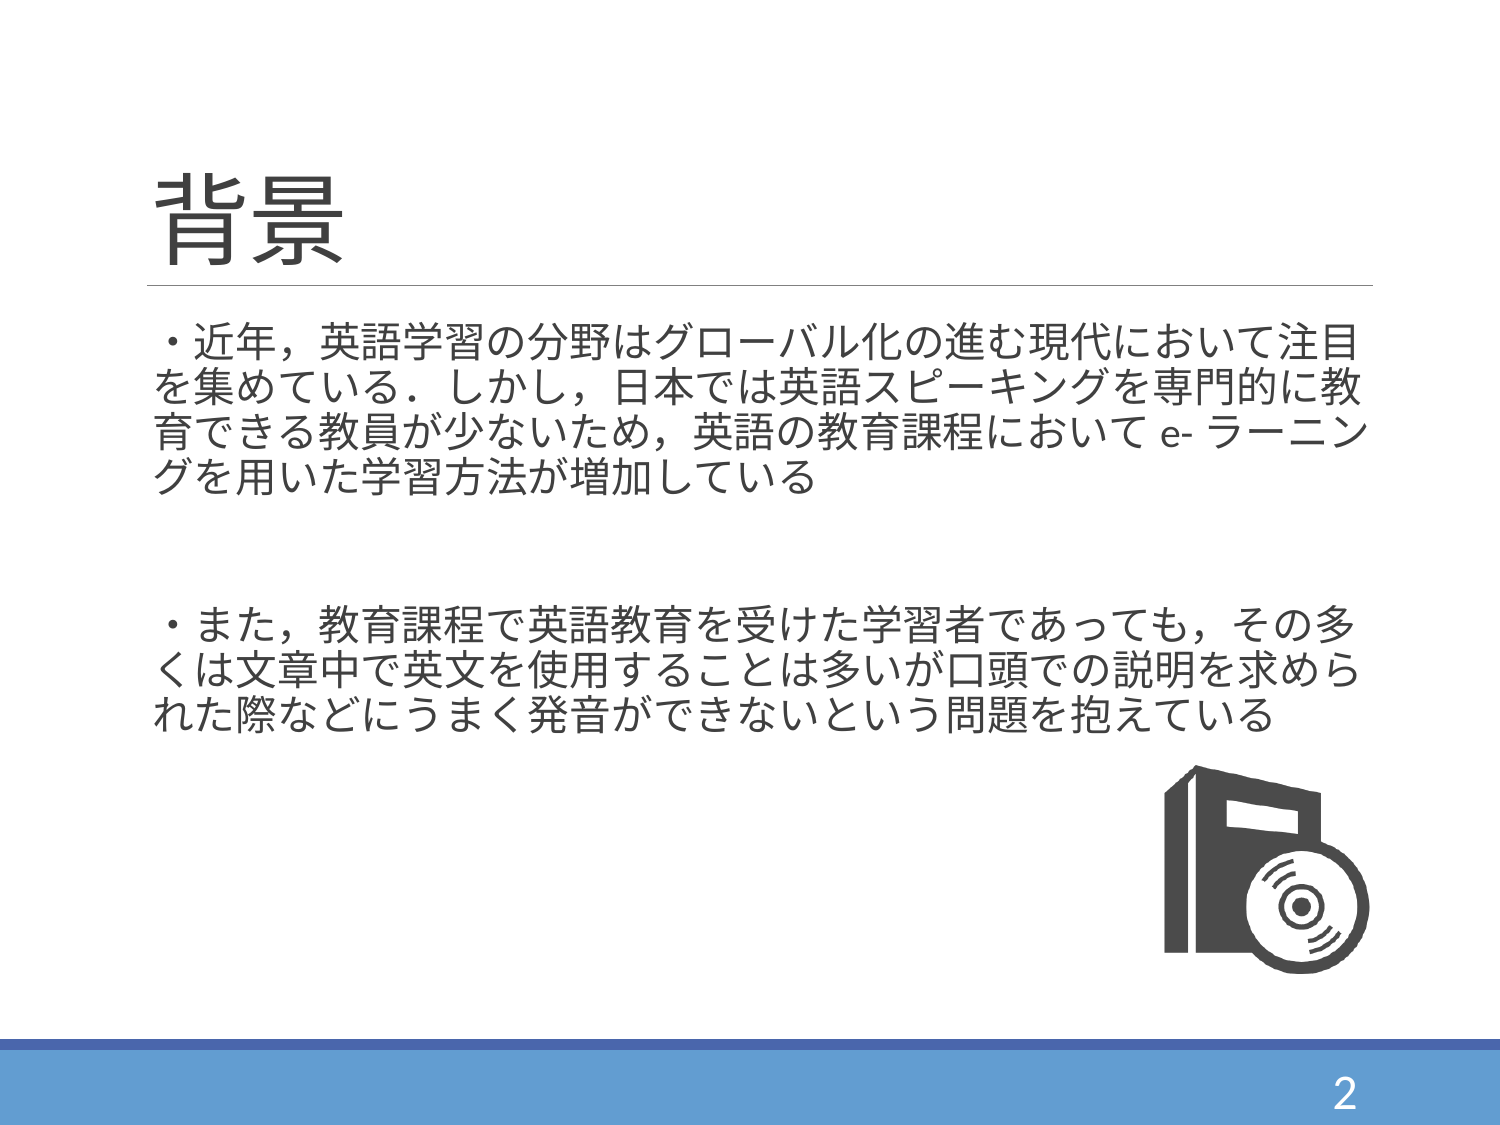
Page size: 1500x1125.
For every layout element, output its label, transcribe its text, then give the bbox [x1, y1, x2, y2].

title 背景 [135, 47, 1373, 285]
slide_number 2 [1211, 1059, 1373, 1120]
picture [1161, 765, 1371, 974]
list ・近年，英語学習の分野はグローバル化の進む現代において注目を集めている．しかし，日本では英語スピーキングを専門的に教育できる教員が少ないため，英語の教育課程においてe-ラーニングを用いた学習方法が増加している ・また，教育課程で英語教育を受けた学習者であっても，その多くは文章中で英文を使用することは多いが口頭での説明を求められた際などにうまく発音ができないという問題を抱えている [152, 313, 1388, 1010]
